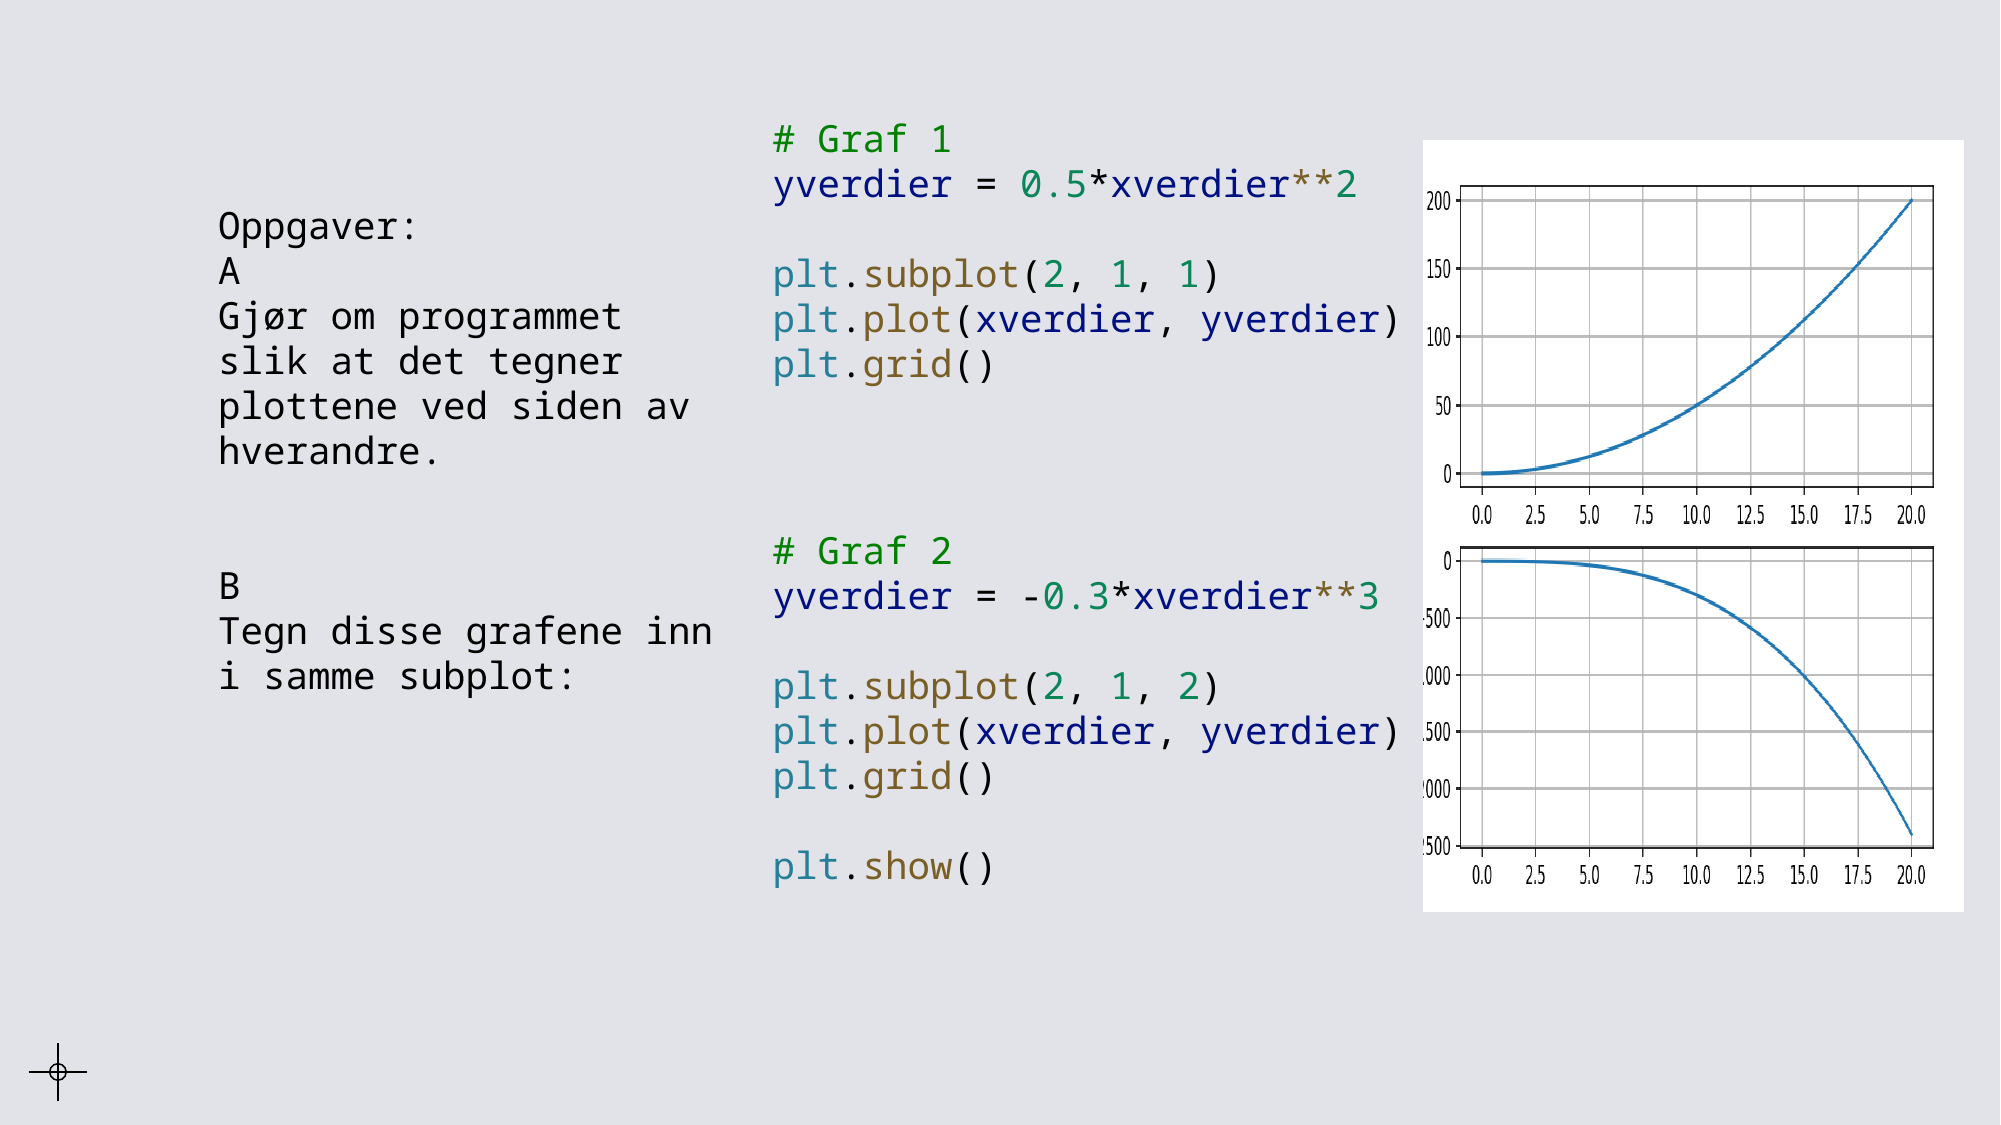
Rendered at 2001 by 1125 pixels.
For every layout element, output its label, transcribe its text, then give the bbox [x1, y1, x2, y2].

text_box Oppgaver: A Gjør om programmet slik at det tegner plottene ved siden av hverandre. B Tegn disse grafene inn i samme subplot: [203, 194, 732, 885]
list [1424, 140, 1964, 912]
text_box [757, 107, 1424, 944]
